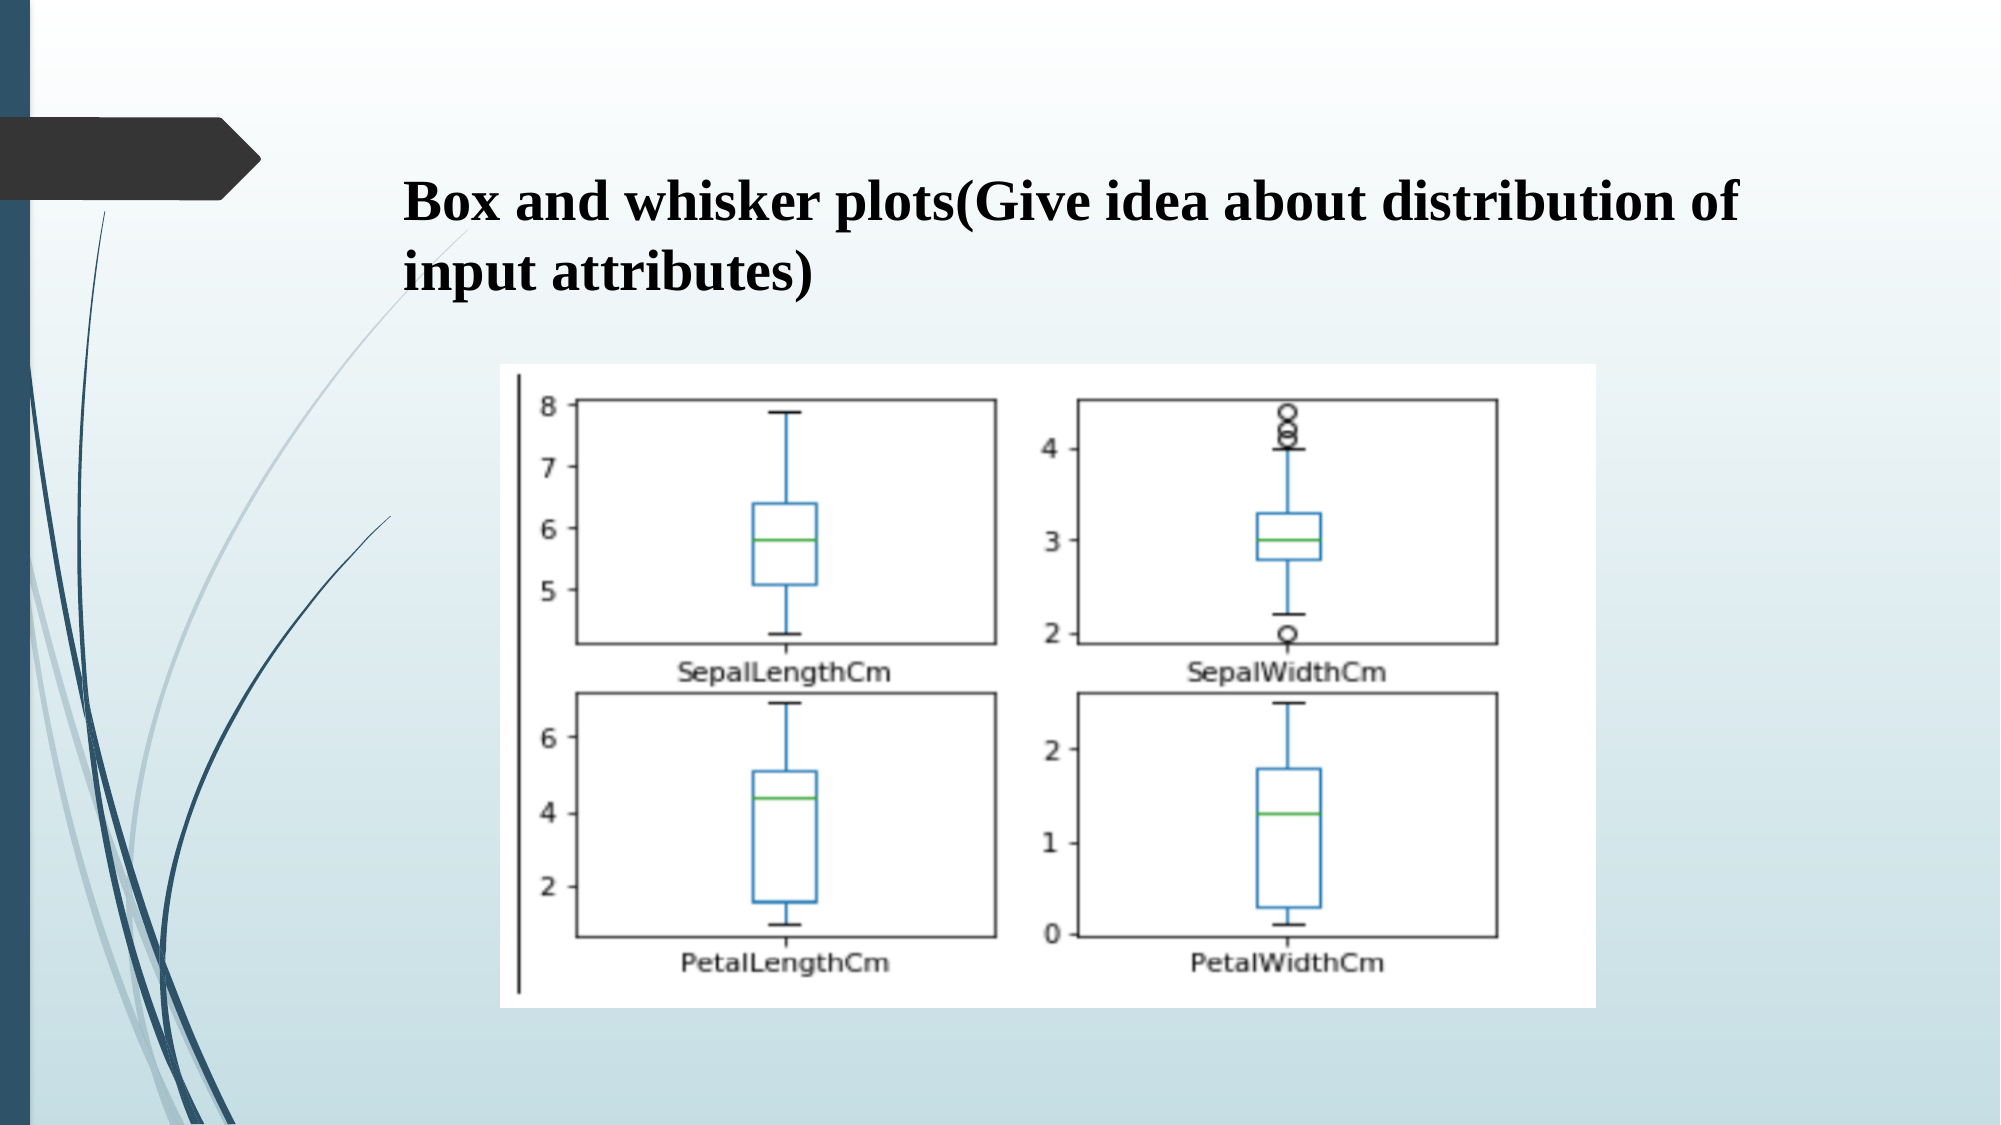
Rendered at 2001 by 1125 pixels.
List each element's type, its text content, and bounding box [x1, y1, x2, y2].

title Box and whisker plots(Give idea about distribution of input attributes) [388, 154, 1851, 365]
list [499, 364, 1596, 1008]
